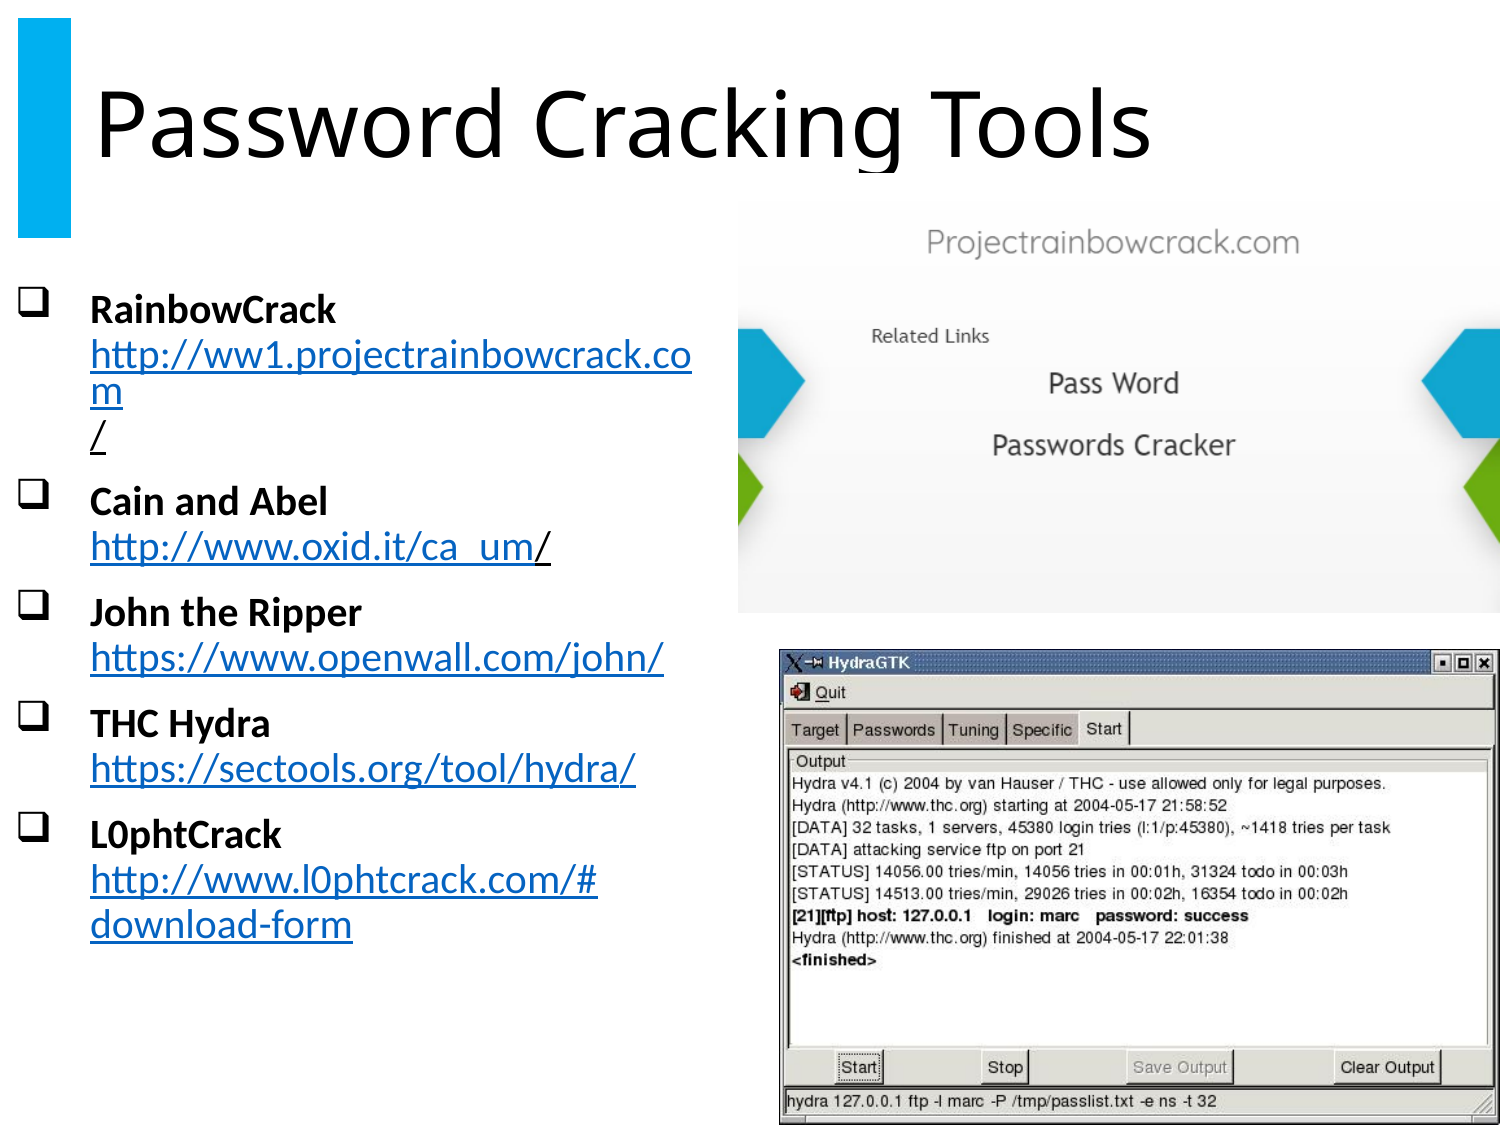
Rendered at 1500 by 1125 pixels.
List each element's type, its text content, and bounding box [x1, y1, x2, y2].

picture [738, 173, 1500, 613]
picture [779, 649, 1500, 1125]
list RainbowCrack http://ww1.projectrainbowcrack.com/ Cain and Abel http://www.oxid.it/ca_um/ John the Ripper https://www.openwall.com/john/ THC Hydra https://sectools.org/tool/hydra/ L0phtCrack http://www.l0phtcrack.com/#download-form [0, 279, 739, 1077]
title Password Cracking Tools [78, 19, 1443, 237]
